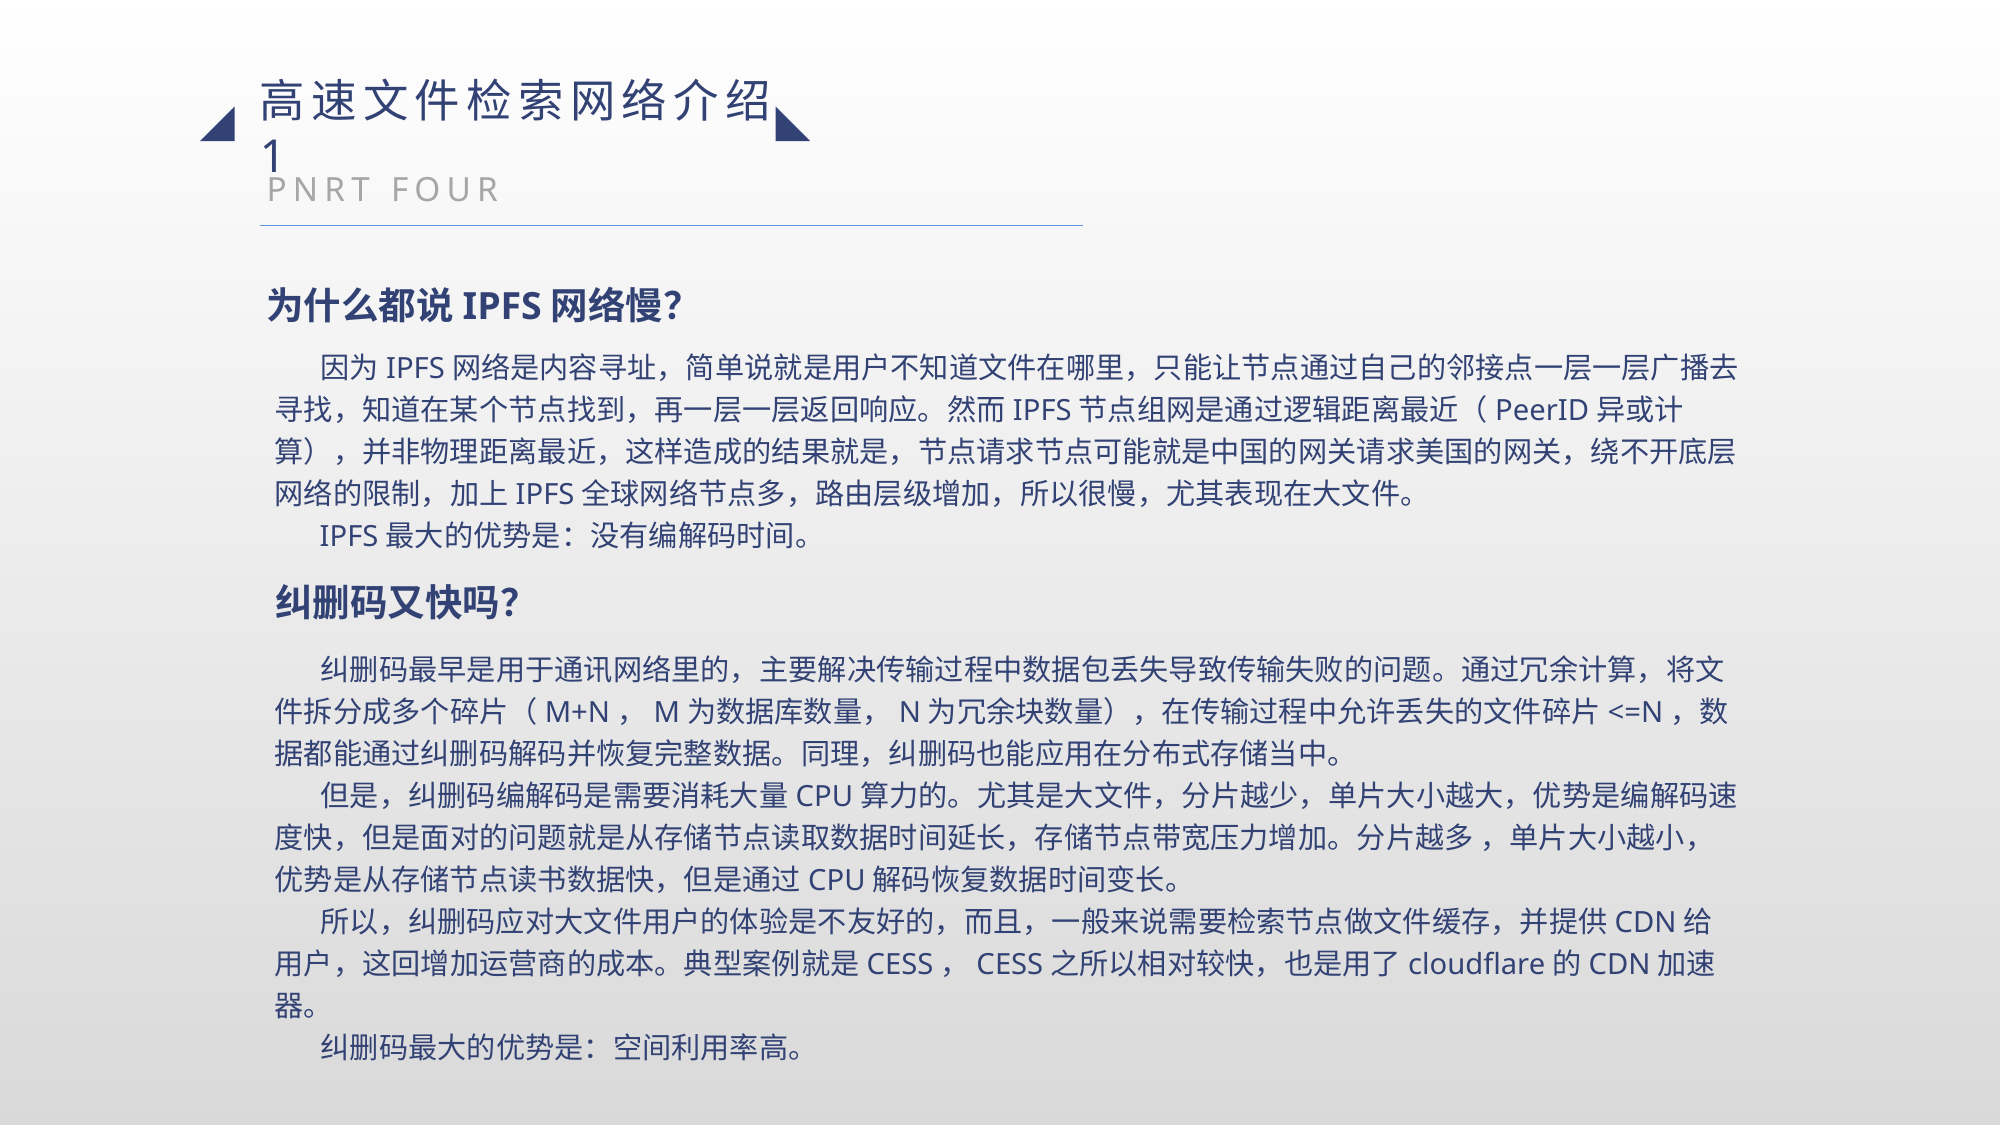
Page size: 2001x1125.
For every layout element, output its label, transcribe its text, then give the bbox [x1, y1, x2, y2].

text_box 因为IPFS网络是内容寻址，简单说就是用户不知道文件在哪里，只能让节点通过自己的邻接点一层一层广播去寻找，知道在某个节点找到，再一层一层返回响应。然而IPFS节点组网是通过逻辑距离最近（PeerID异或计算），并非物理距离最近，这样造成的结果就是，节点请求节点可能就是中国的网关请求美国的网关，绕不开底层网络的限制，加上IPFS全球网络节点多，路由层级增加，所以很慢，尤其表现在大文件。 IPFS最大的优势是：没有编解码时间。 [259, 334, 1756, 560]
text_box 纠删码最早是用于通讯网络里的，主要解决传输过程中数据包丢失导致传输失败的问题。通过冗余计算，将文件拆分成多个碎片（M+N，M为数据库数量，N为冗余块数量），在传输过程中允许丢失的文件碎片<=N，数据都能通过纠删码解码并恢复完整数据。同理，纠删码也能应用在分布式存储当中。 但是，纠删码编解码是需要消耗大量CPU算力的。尤其是大文件，分片越少，单片大小越大，优势是编解码速度快，但是面对的问题就是从存储节点读取数据时间延长，存储节点带宽压力增加。分片越多 ，单片大小越小，优势是从存储节点读书数据快，但是通过CPU解码恢复数据时间变长。 所以，纠删码应对大文件用户的体验是不友好的，而且，一般来说需要检索节点做文件缓存，并提供CDN给用户，这回增加运营商的成本。典型案例就是CESS，CESS之所以相对较快，也是用了cloudflare的CDN加速器。 纠删码最大的优势是：空间利用率高。 [259, 637, 1756, 1072]
text_box PNRT FOUR [251, 144, 603, 233]
text_box 纠删码又快吗？ [260, 572, 553, 632]
text_box 高速文件检索网络介绍1 [244, 64, 796, 189]
text_box 为什么都说IPFS网络慢？ [251, 274, 716, 335]
text_box [197, 104, 236, 143]
text_box [774, 103, 813, 143]
